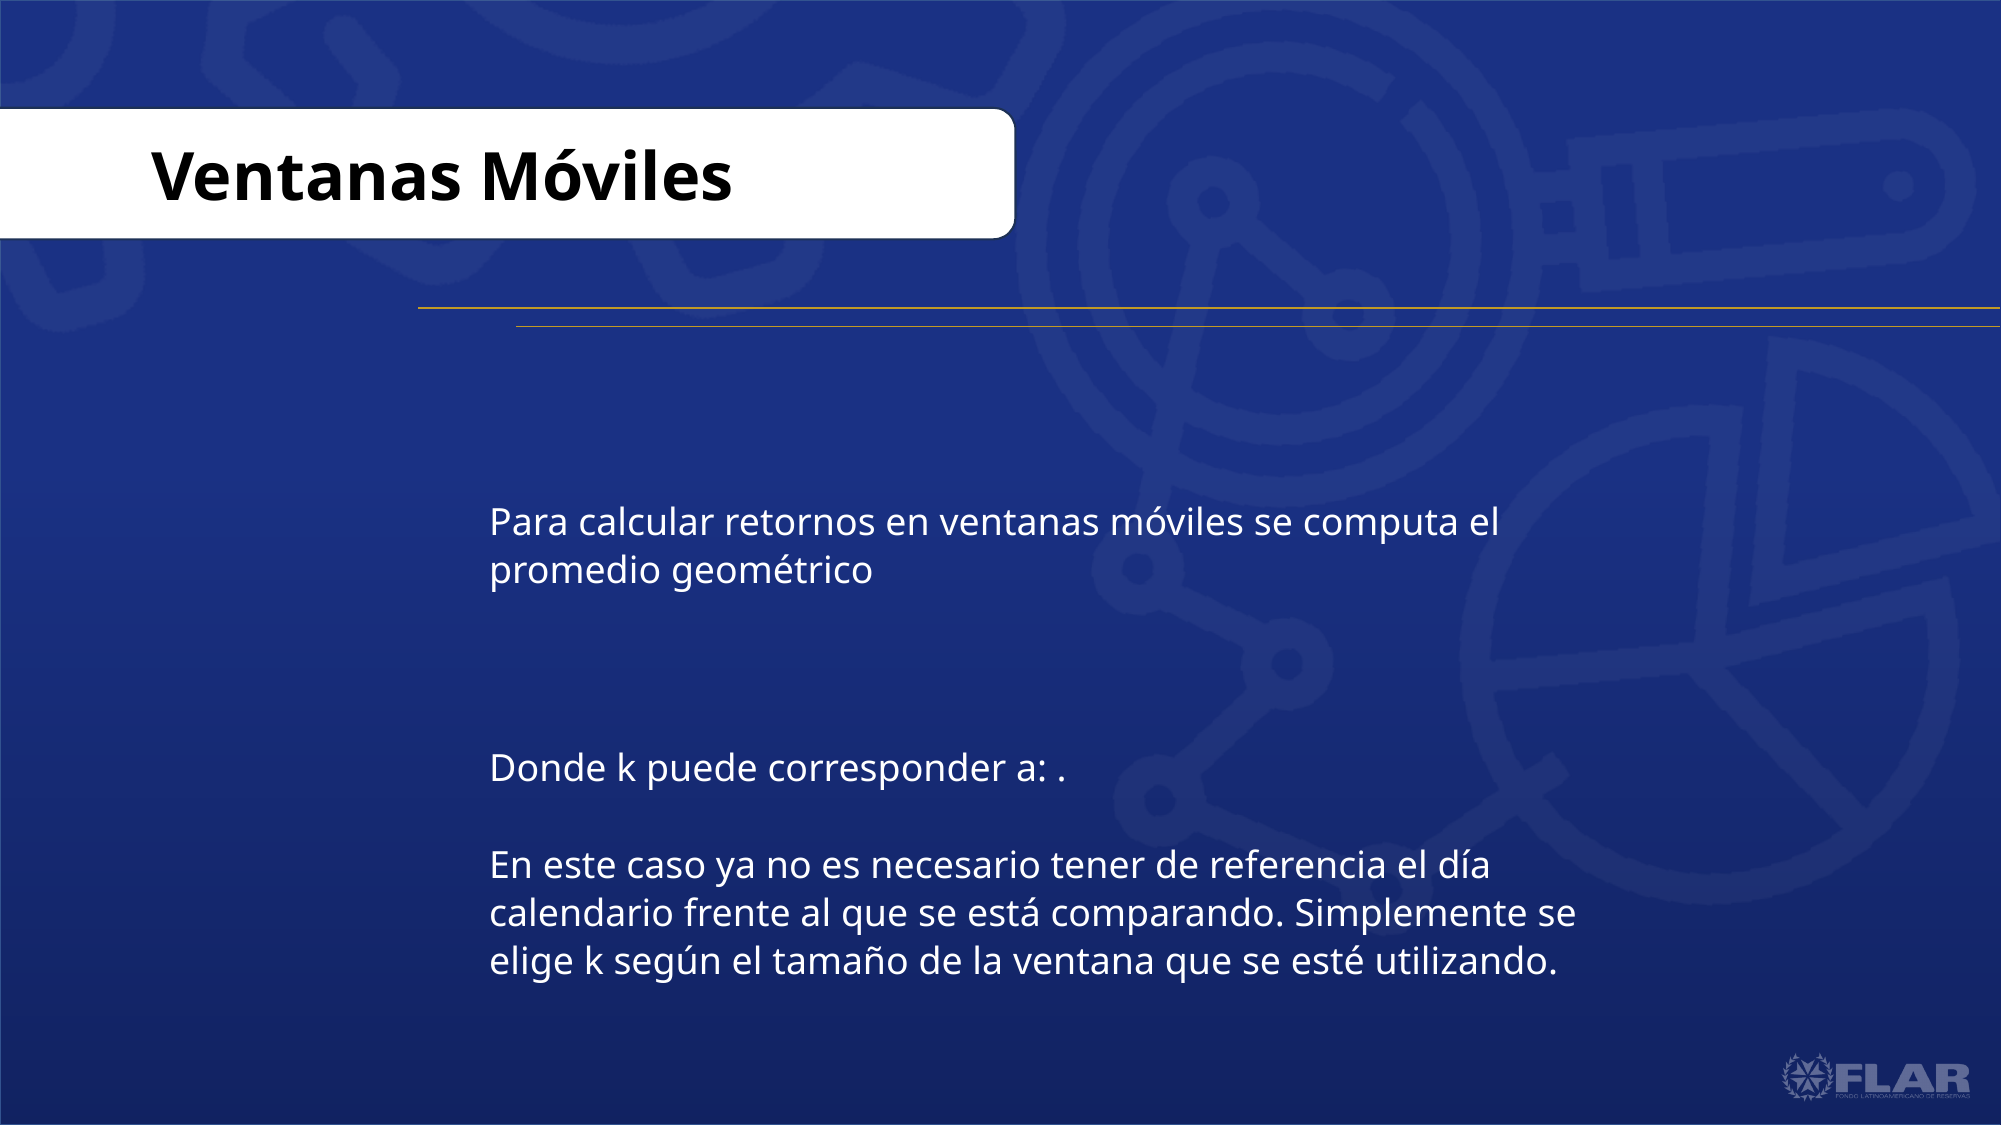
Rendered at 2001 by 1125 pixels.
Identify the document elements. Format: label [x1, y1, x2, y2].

text_box [0, 528, 2000, 1125]
picture [1771, 1051, 1979, 1106]
picture [0, 0, 2000, 924]
